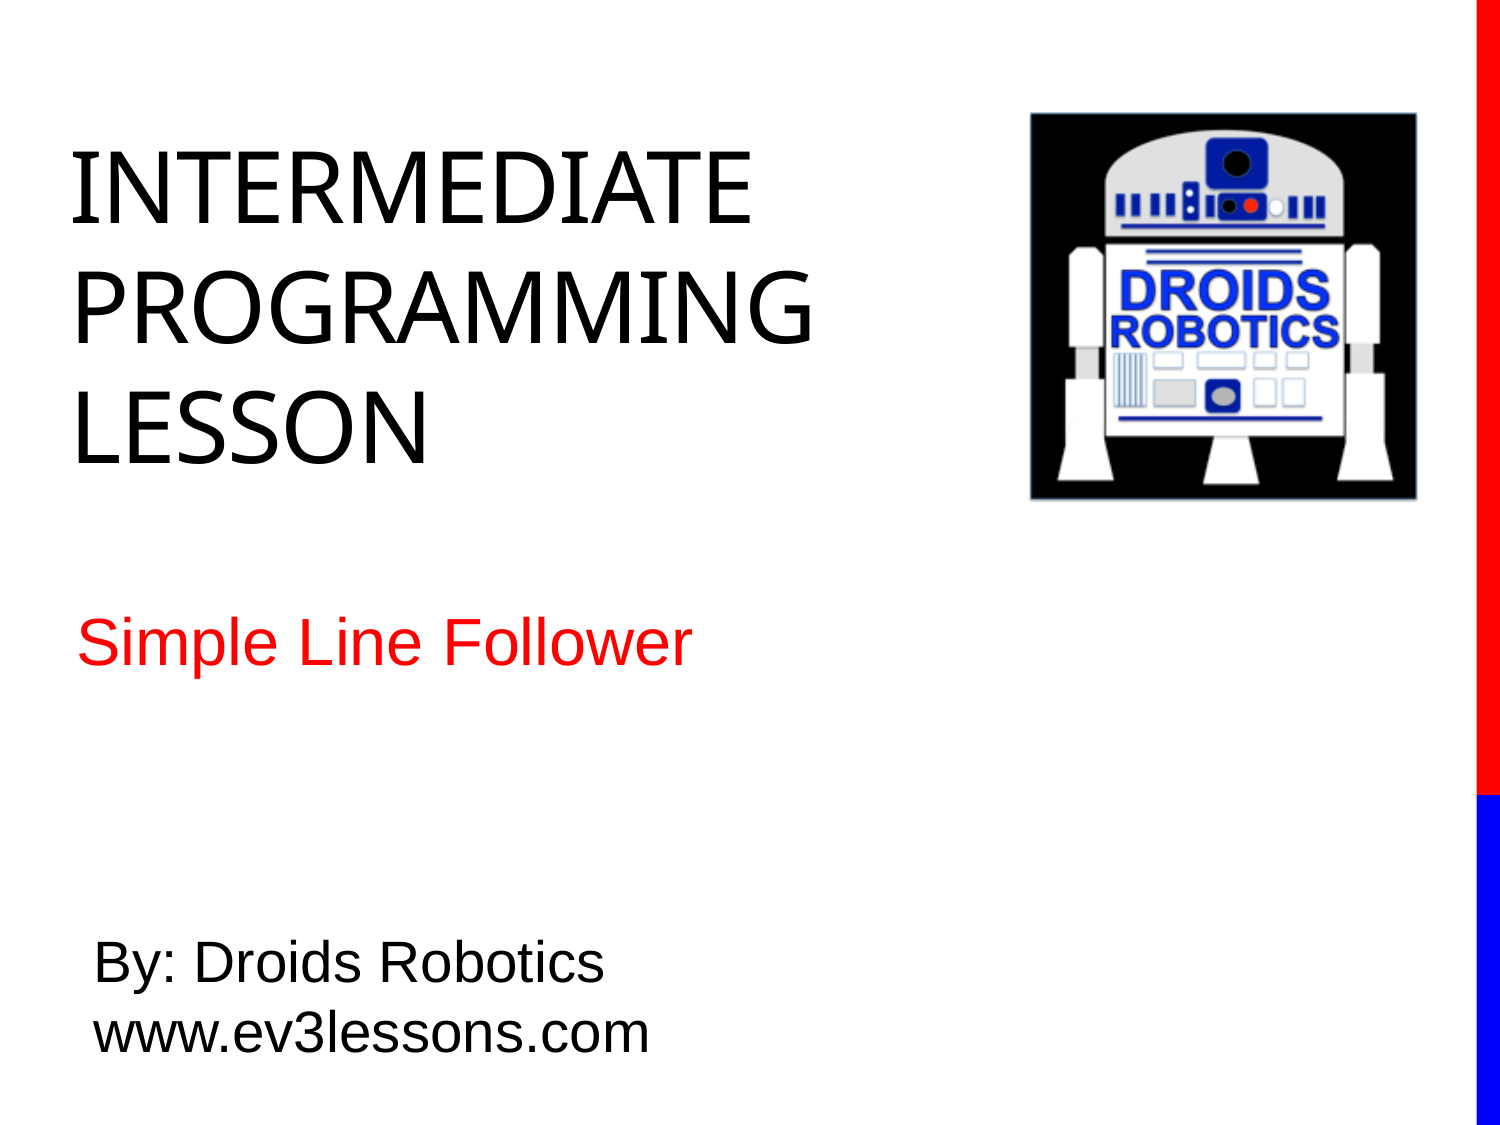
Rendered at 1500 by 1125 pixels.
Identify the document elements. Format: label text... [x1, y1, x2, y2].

title INTERMEDIATE PROGRAMMING Lesson [54, 78, 1028, 529]
text_box Simple Line Follower [61, 590, 1028, 766]
text_box By: Droids Robotics www.ev3lessons.com [78, 917, 858, 1072]
picture [1027, 110, 1421, 505]
